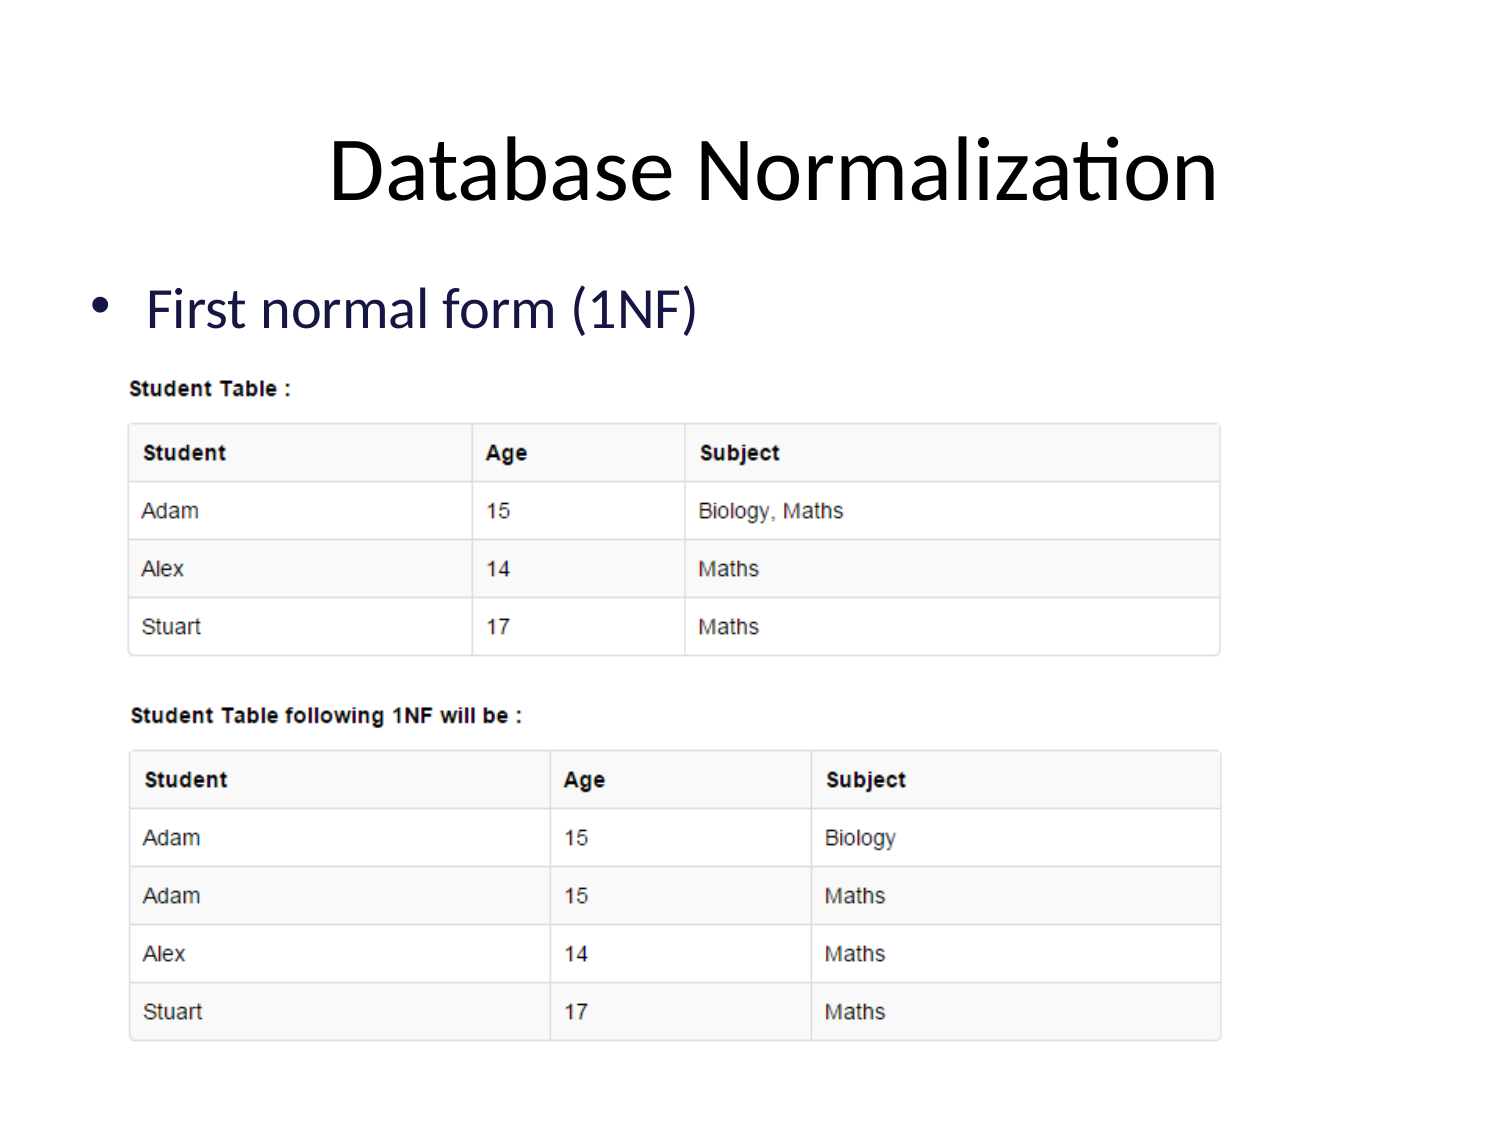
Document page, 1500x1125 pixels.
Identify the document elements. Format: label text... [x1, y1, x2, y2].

list First normal form (1NF) [75, 262, 1425, 374]
text_box Database Normalization [99, 70, 1450, 258]
picture [111, 692, 1233, 1051]
picture [123, 373, 1232, 670]
